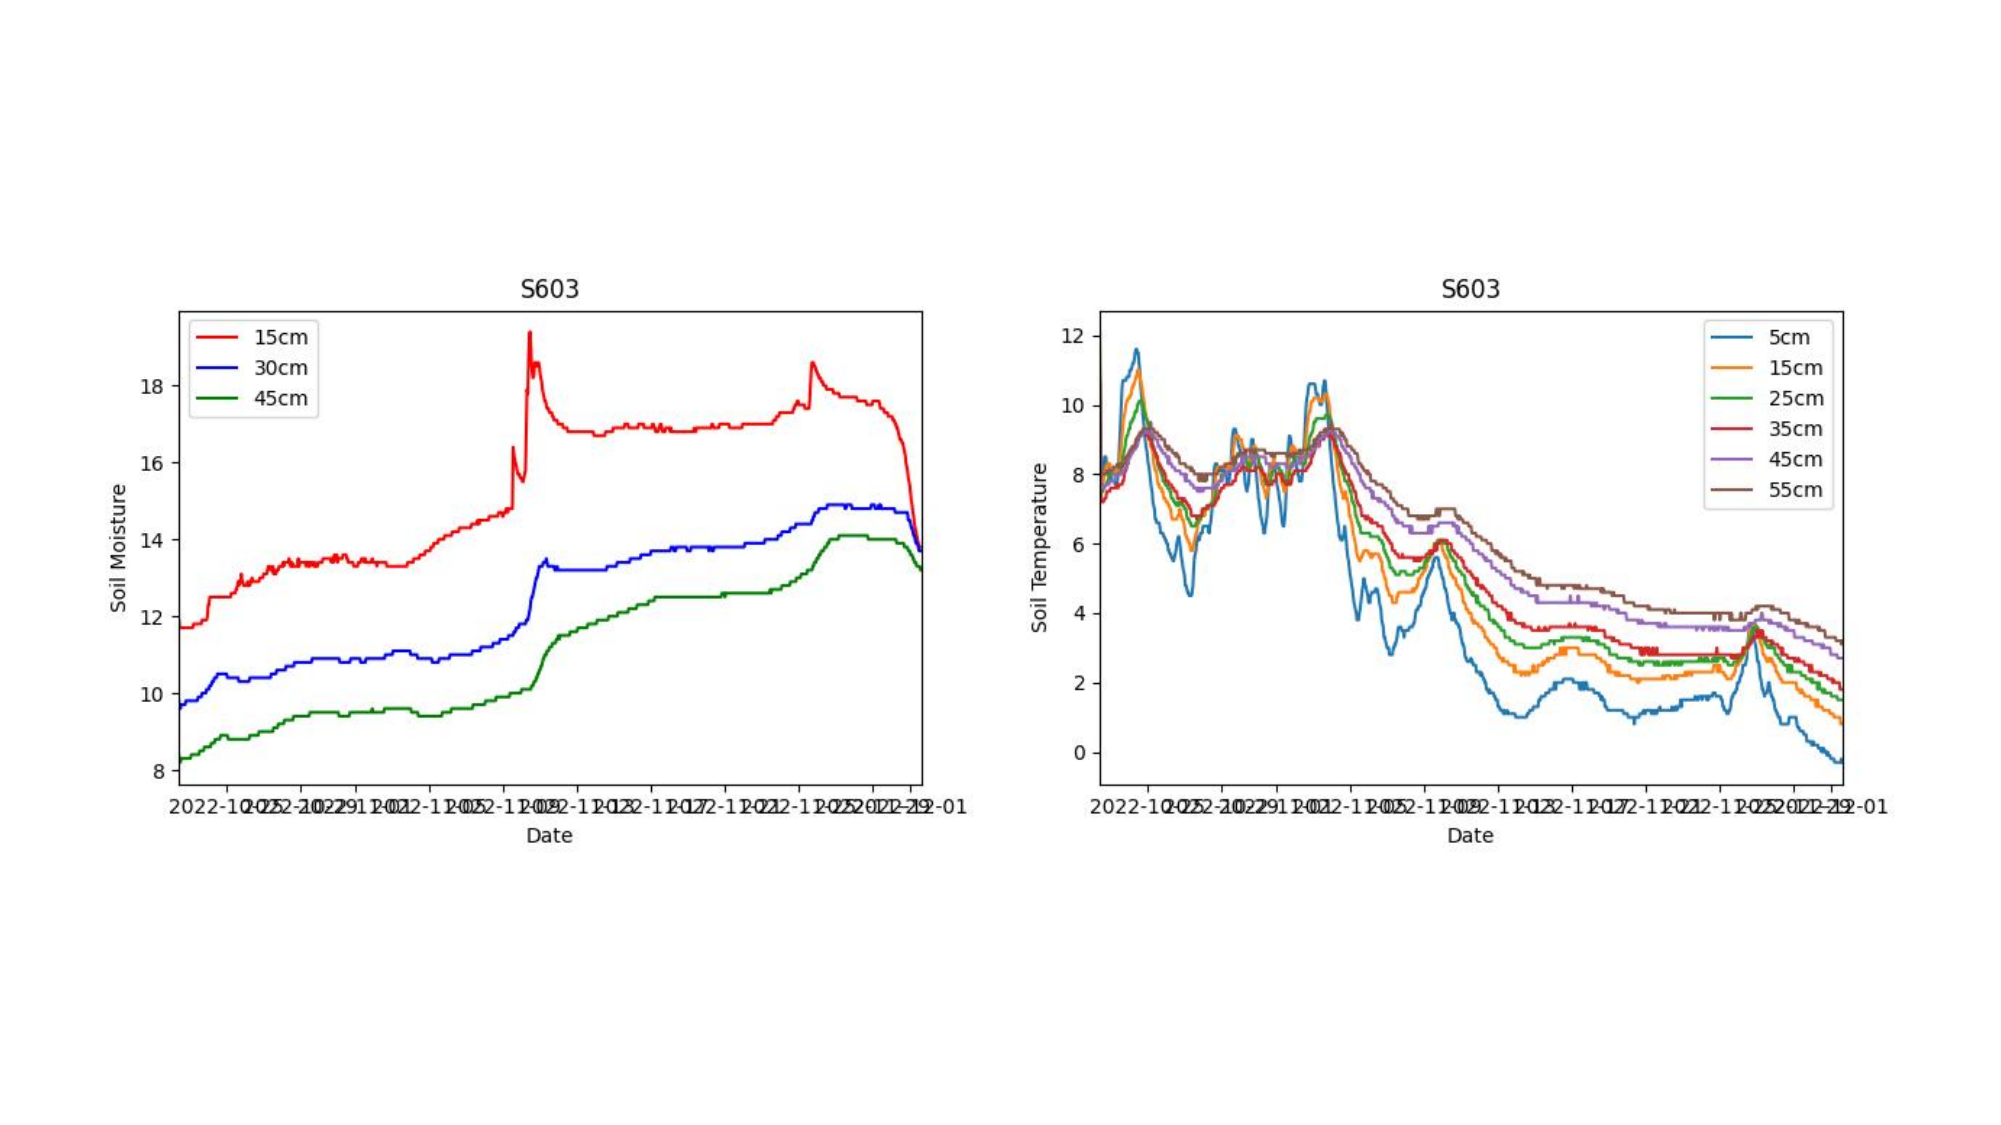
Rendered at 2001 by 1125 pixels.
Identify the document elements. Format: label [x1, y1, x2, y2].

picture [1026, 272, 1895, 853]
picture [105, 272, 974, 853]
